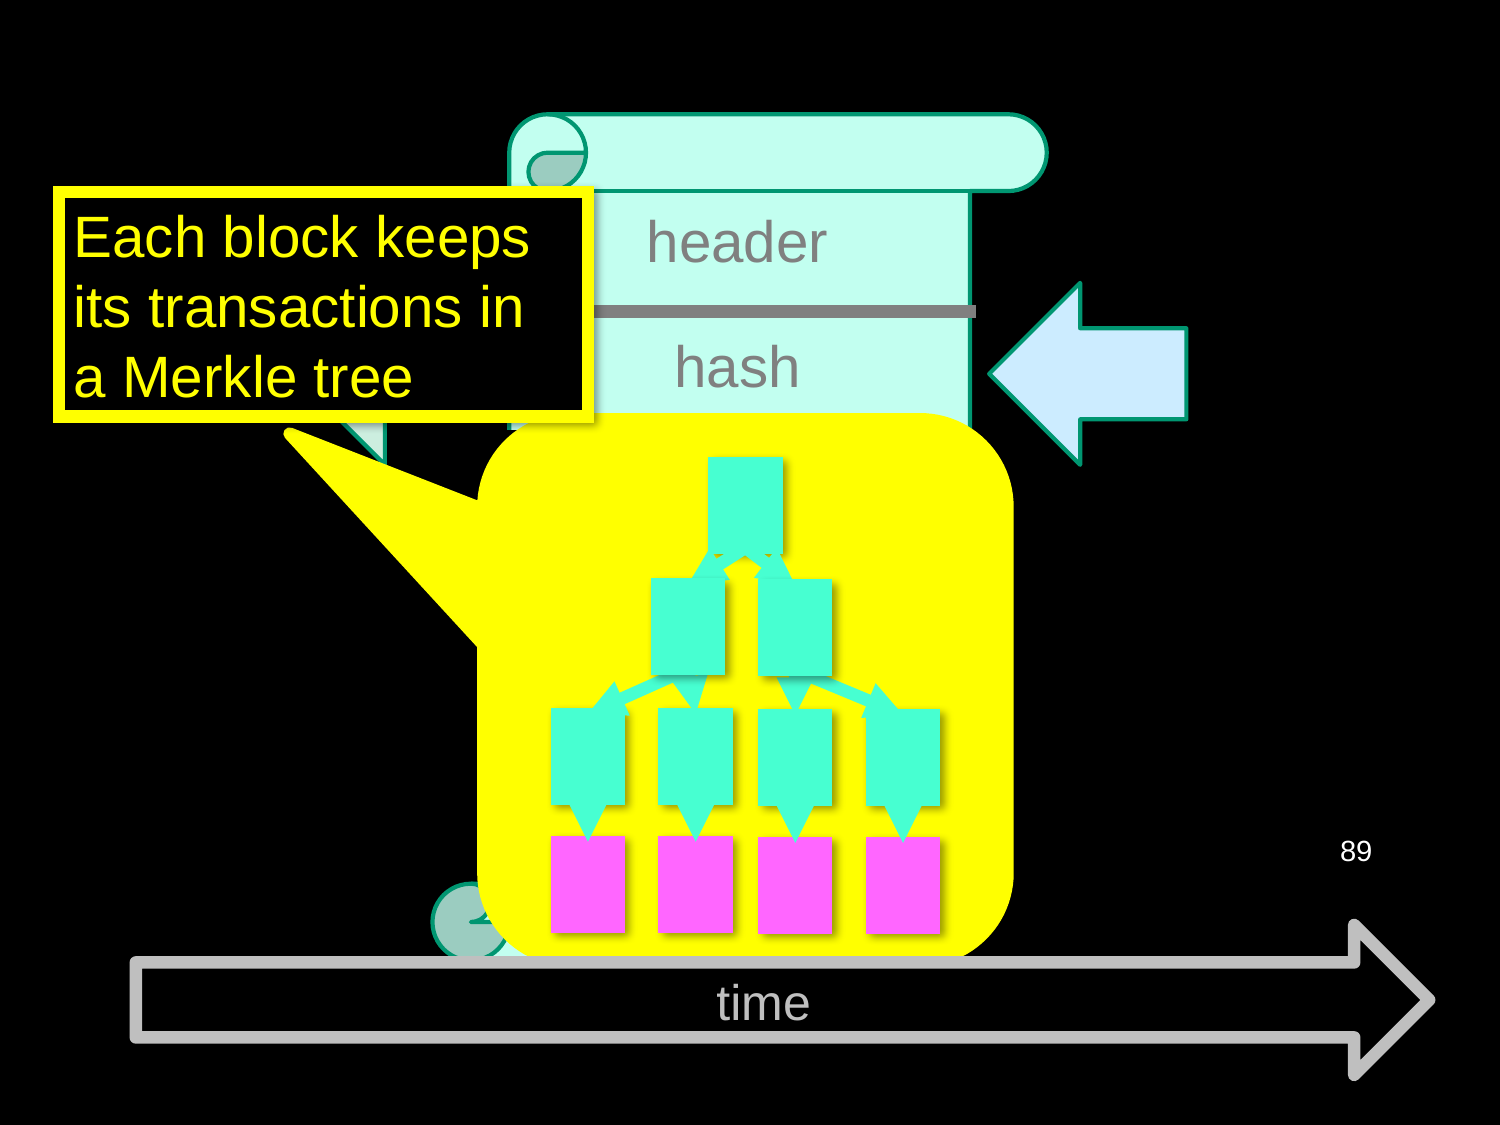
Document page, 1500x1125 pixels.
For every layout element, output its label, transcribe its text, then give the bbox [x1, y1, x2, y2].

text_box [565, 462, 926, 903]
text_box Each block keeps its transactions in a Merkle tree [59, 192, 588, 417]
text_box [343, 426, 387, 467]
text_box [987, 280, 1189, 467]
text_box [498, 196, 977, 437]
text_box [507, 112, 1049, 195]
text_box [289, 433, 1008, 960]
text_box [935, 952, 959, 960]
slide_number 89 [1074, 824, 1388, 901]
text_box time [133, 922, 1432, 1077]
text_box [430, 881, 555, 960]
